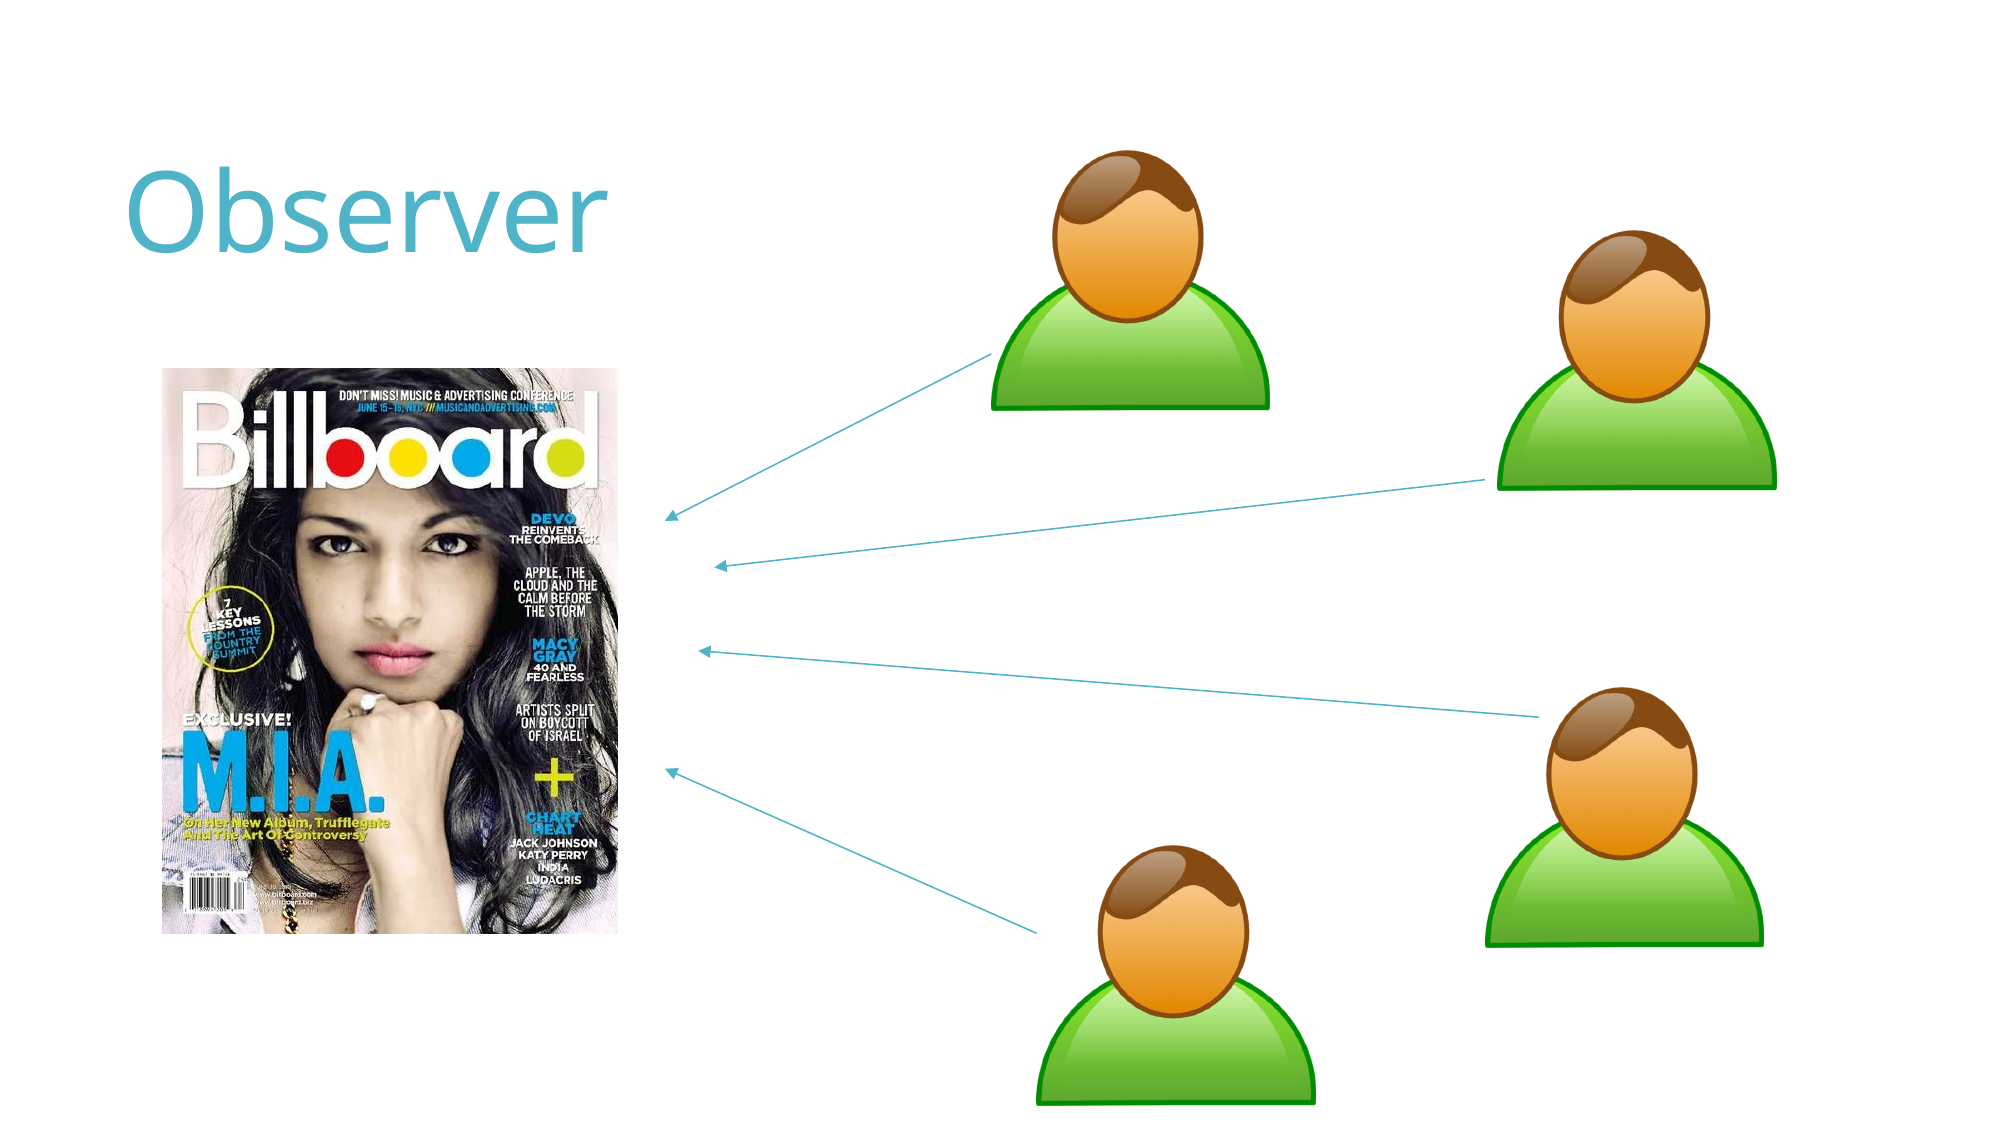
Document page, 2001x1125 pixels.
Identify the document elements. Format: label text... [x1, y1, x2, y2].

picture [162, 368, 618, 934]
text_box [714, 479, 1485, 573]
picture [1484, 687, 1764, 948]
picture [991, 150, 1271, 411]
picture [1497, 230, 1777, 492]
text_box [664, 356, 986, 521]
text_box [664, 768, 1031, 931]
text_box [698, 645, 1479, 713]
text_box [110, 329, 1875, 948]
picture [1036, 844, 1316, 1106]
text_box Observer [107, 81, 1875, 354]
